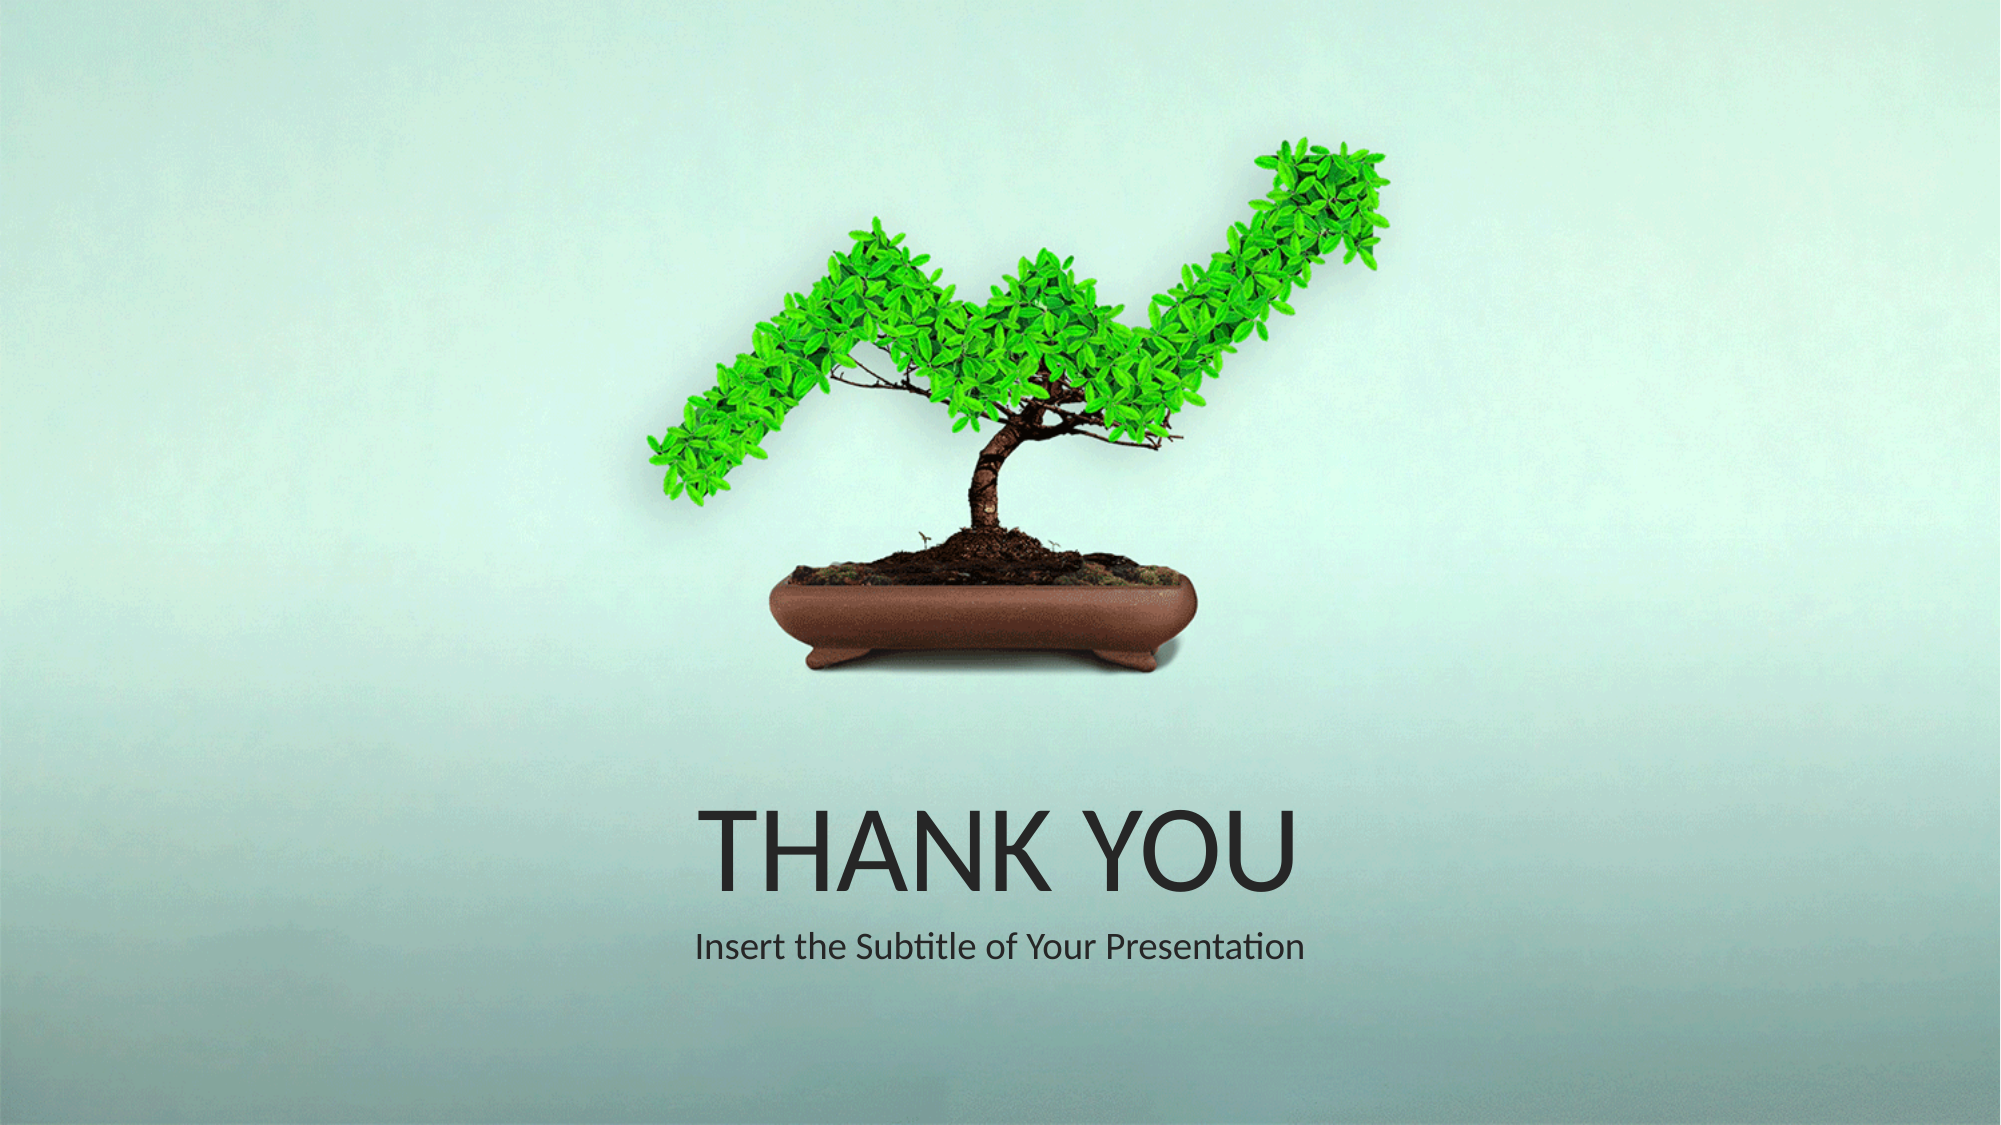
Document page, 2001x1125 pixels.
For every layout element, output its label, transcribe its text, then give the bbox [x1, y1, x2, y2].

picture [0, 0, 2001, 1125]
text_box Insert the Subtitle of Your Presentation [0, 912, 2000, 975]
text_box THANK YOU [0, 759, 2000, 912]
